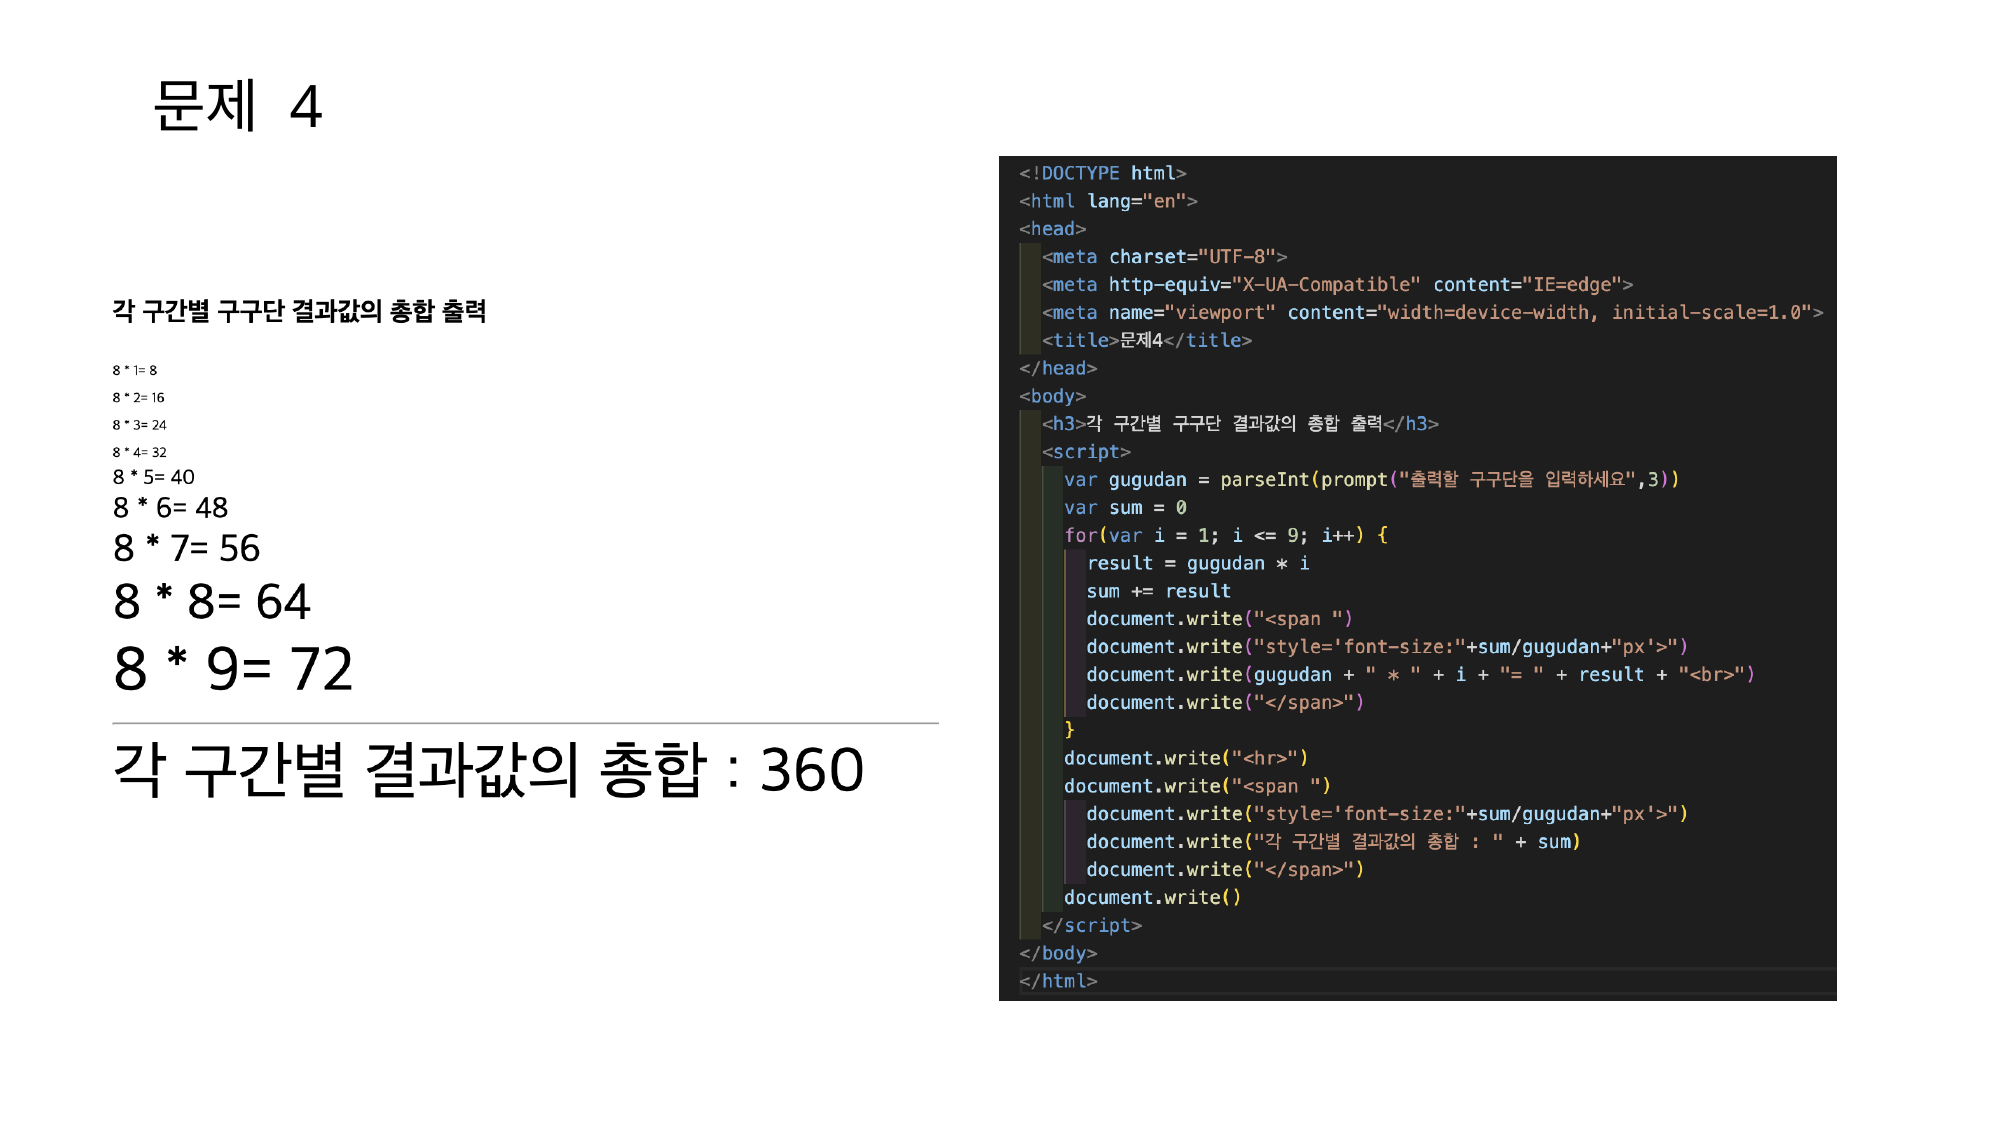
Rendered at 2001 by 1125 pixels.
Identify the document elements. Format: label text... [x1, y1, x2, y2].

picture [101, 282, 939, 875]
title 문제 4 [137, 59, 1171, 157]
picture [999, 156, 1837, 1001]
